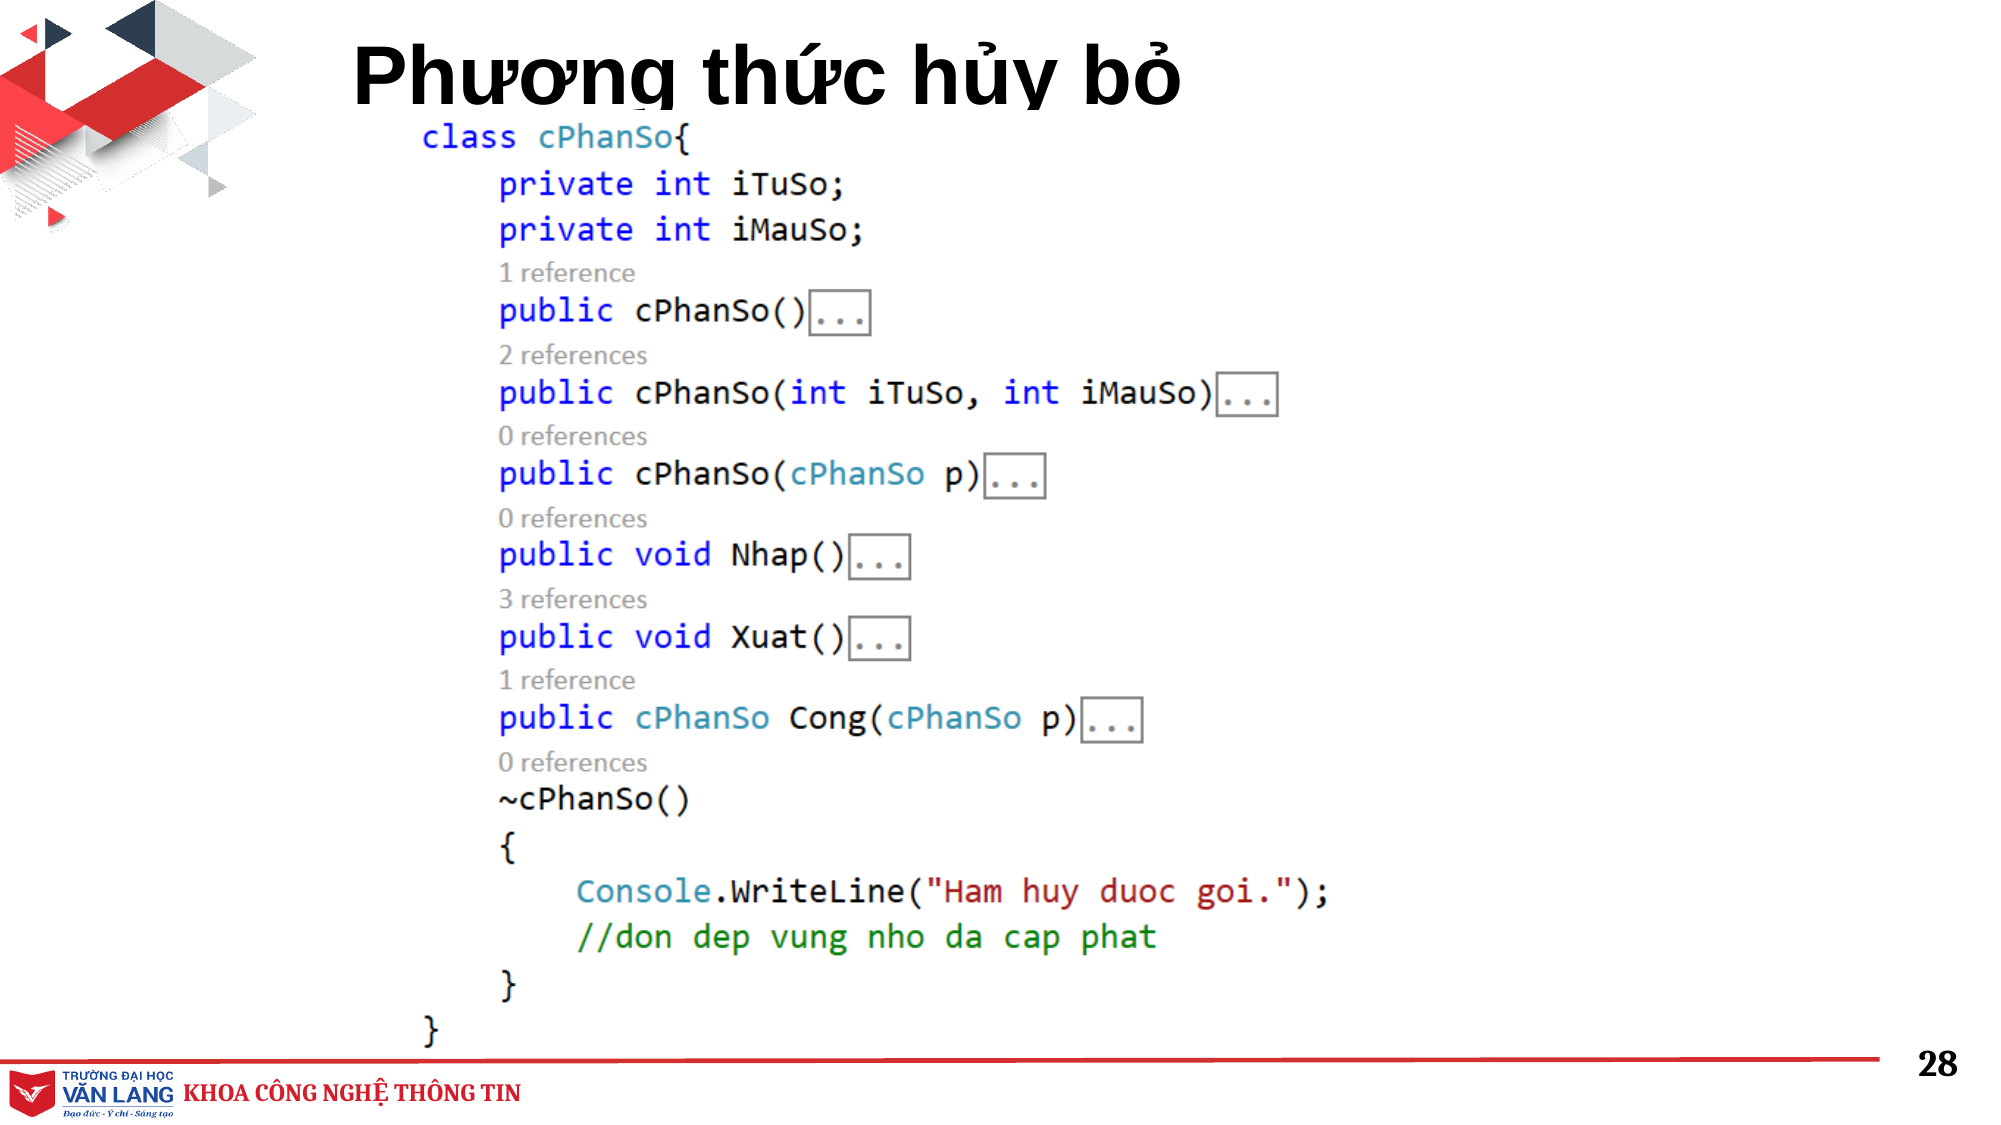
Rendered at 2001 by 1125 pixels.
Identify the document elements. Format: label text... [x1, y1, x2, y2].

title Phương thức hủy bỏ [337, 24, 1750, 138]
picture [0, 0, 256, 233]
picture [8, 1069, 173, 1118]
picture [419, 109, 1333, 1054]
